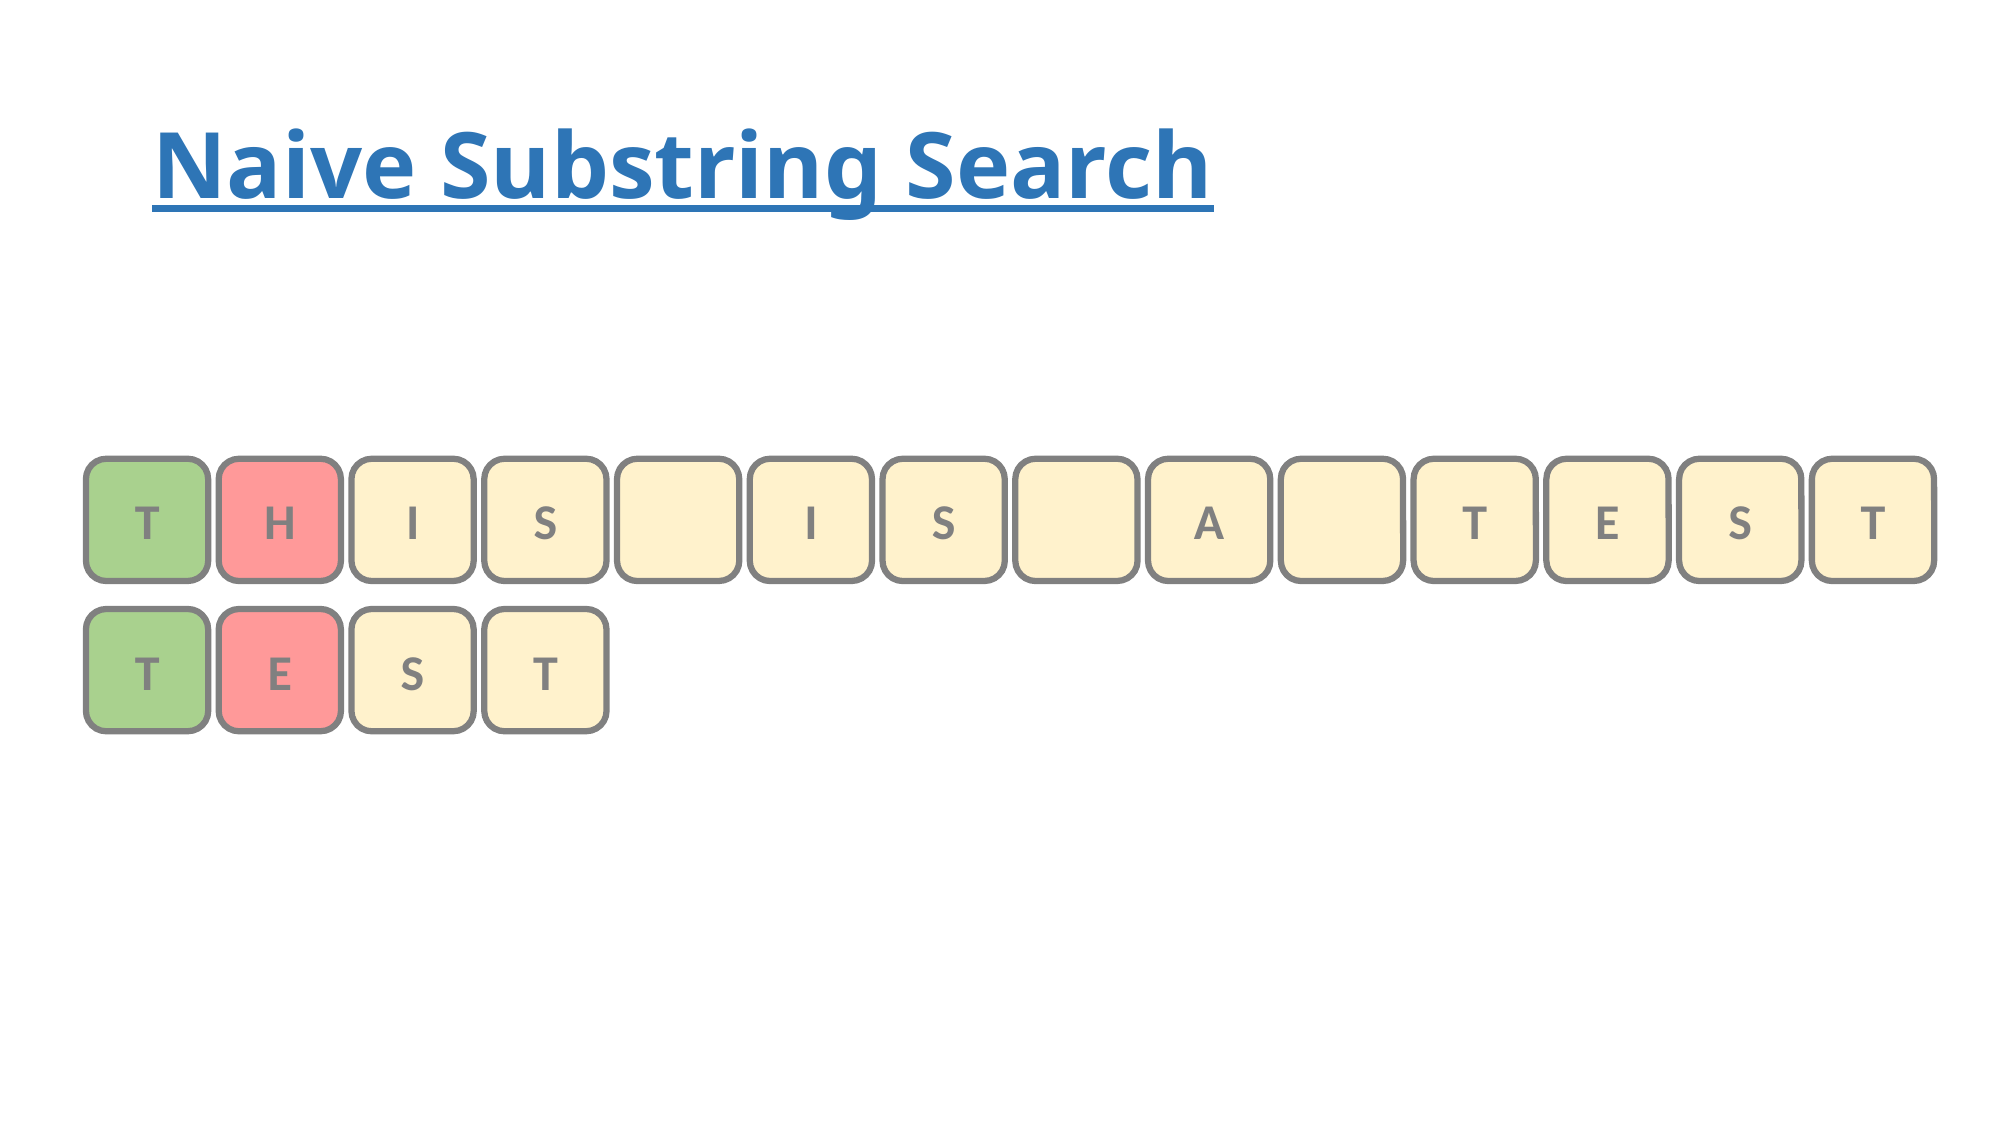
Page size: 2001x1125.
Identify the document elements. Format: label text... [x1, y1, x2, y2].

text_box T [84, 607, 210, 733]
text_box A [1146, 457, 1272, 583]
text_box I [350, 457, 475, 583]
text_box S [350, 607, 475, 733]
text_box S [881, 457, 1006, 583]
text_box T [1810, 457, 1936, 583]
title Naive Substring Search [137, 59, 1863, 278]
text_box H [217, 457, 343, 583]
text_box [615, 457, 741, 583]
text_box [1279, 457, 1405, 583]
text_box T [1412, 457, 1537, 583]
text_box I [748, 457, 874, 583]
text_box T [84, 457, 210, 583]
text_box E [217, 607, 343, 733]
text_box E [1545, 457, 1670, 583]
text_box S [1678, 457, 1803, 583]
text_box S [483, 457, 608, 583]
text_box T [483, 607, 608, 733]
text_box [1014, 457, 1139, 583]
